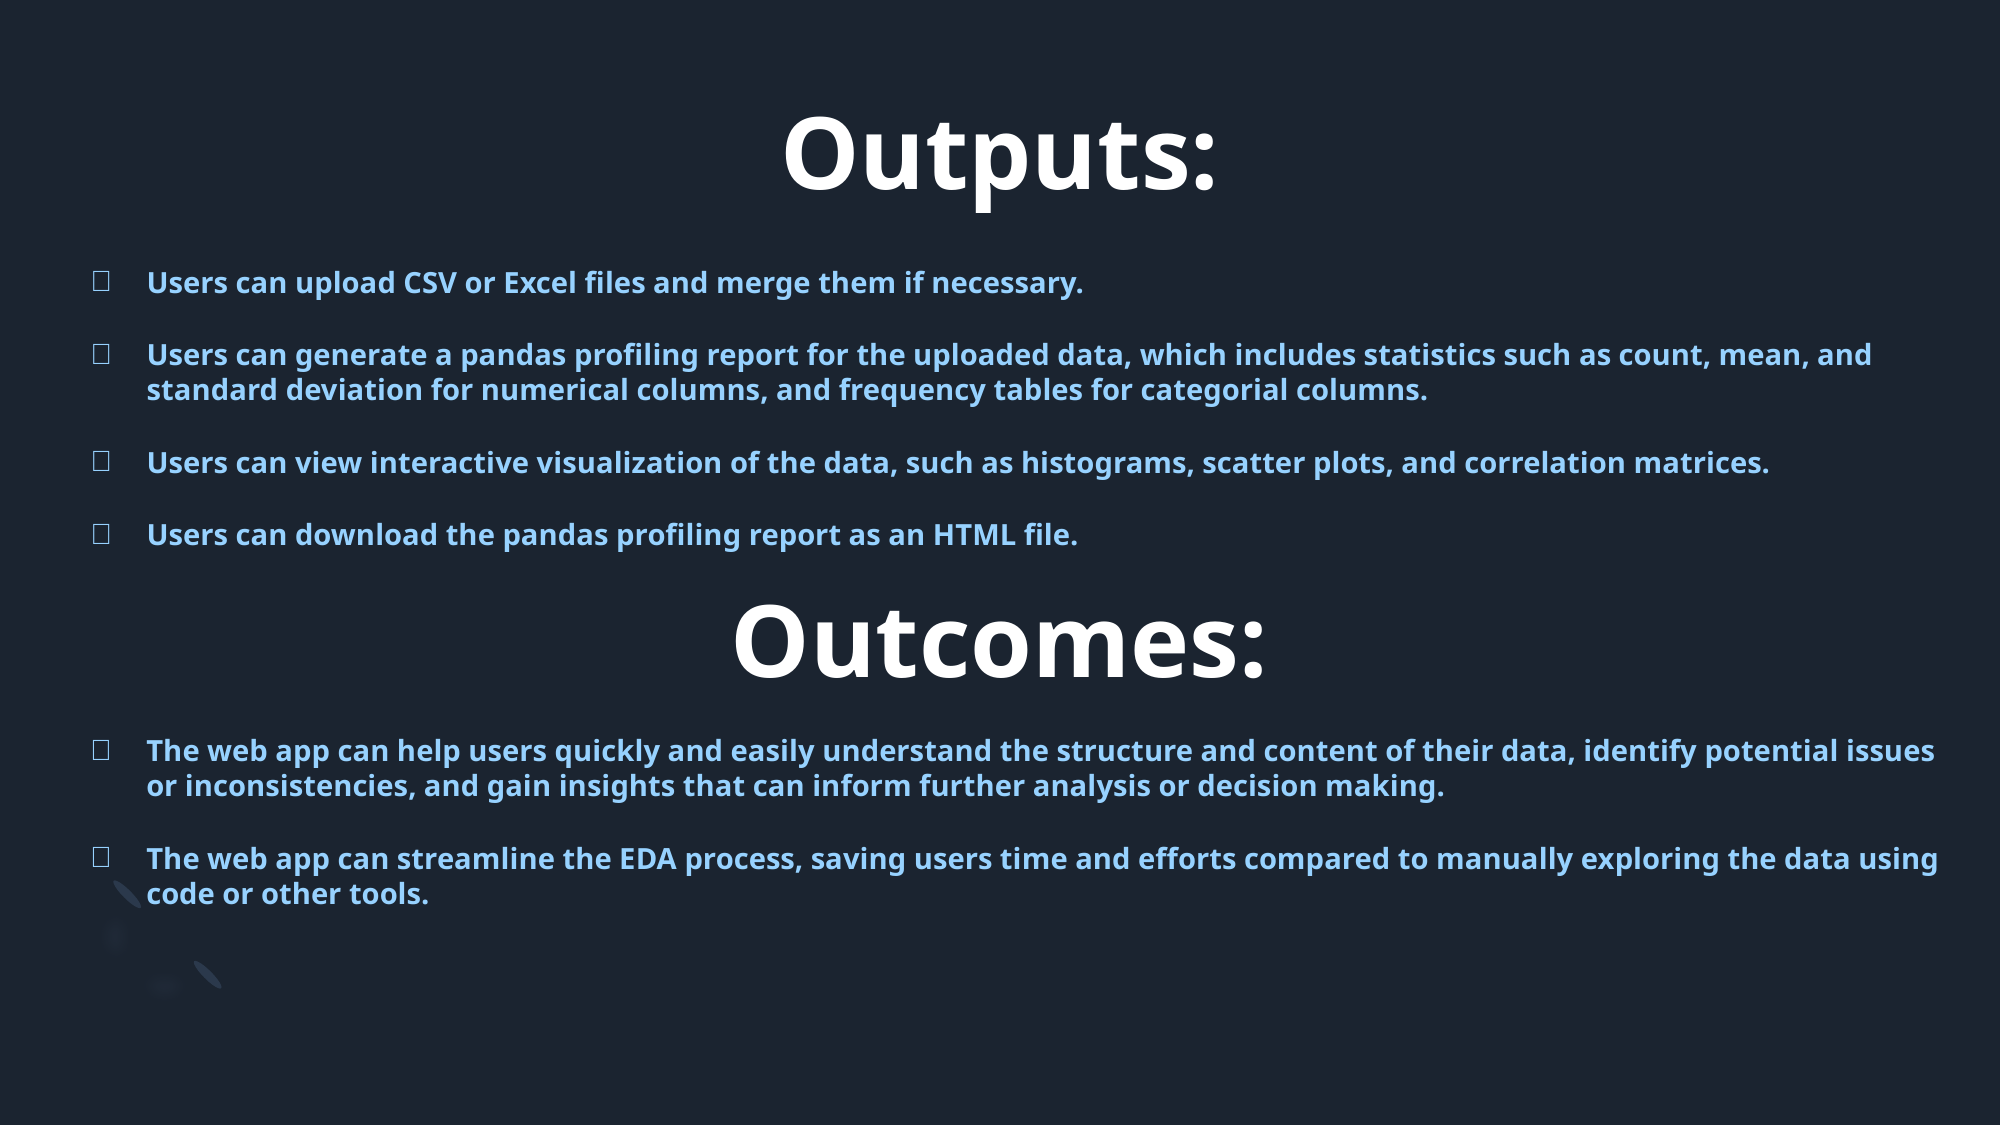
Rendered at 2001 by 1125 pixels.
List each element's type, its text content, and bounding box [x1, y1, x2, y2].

list Users can upload CSV or Excel files and merge them if necessary. Users can generate a pandas profiling report for the uploaded data, which includes statistics such as count, mean, and standard deviation for numerical columns, and frequency tables for categorial columns. Users can view interactive visualization of the data, such as histograms, scatter plots, and correlation matrices. Users can download the pandas profiling report as an HTML file. [90, 264, 1910, 552]
text_box Outcomes: [90, 577, 1910, 724]
title Outputs: [90, 90, 1910, 237]
text_box The web app can help users quickly and easily understand the structure and content of their data, identify potential issues or inconsistencies, and gain insights that can inform further analysis or decision making. The web app can streamline the EDA process, saving users time and efforts compared to manually exploring the data using code or other tools. [90, 732, 1942, 1002]
